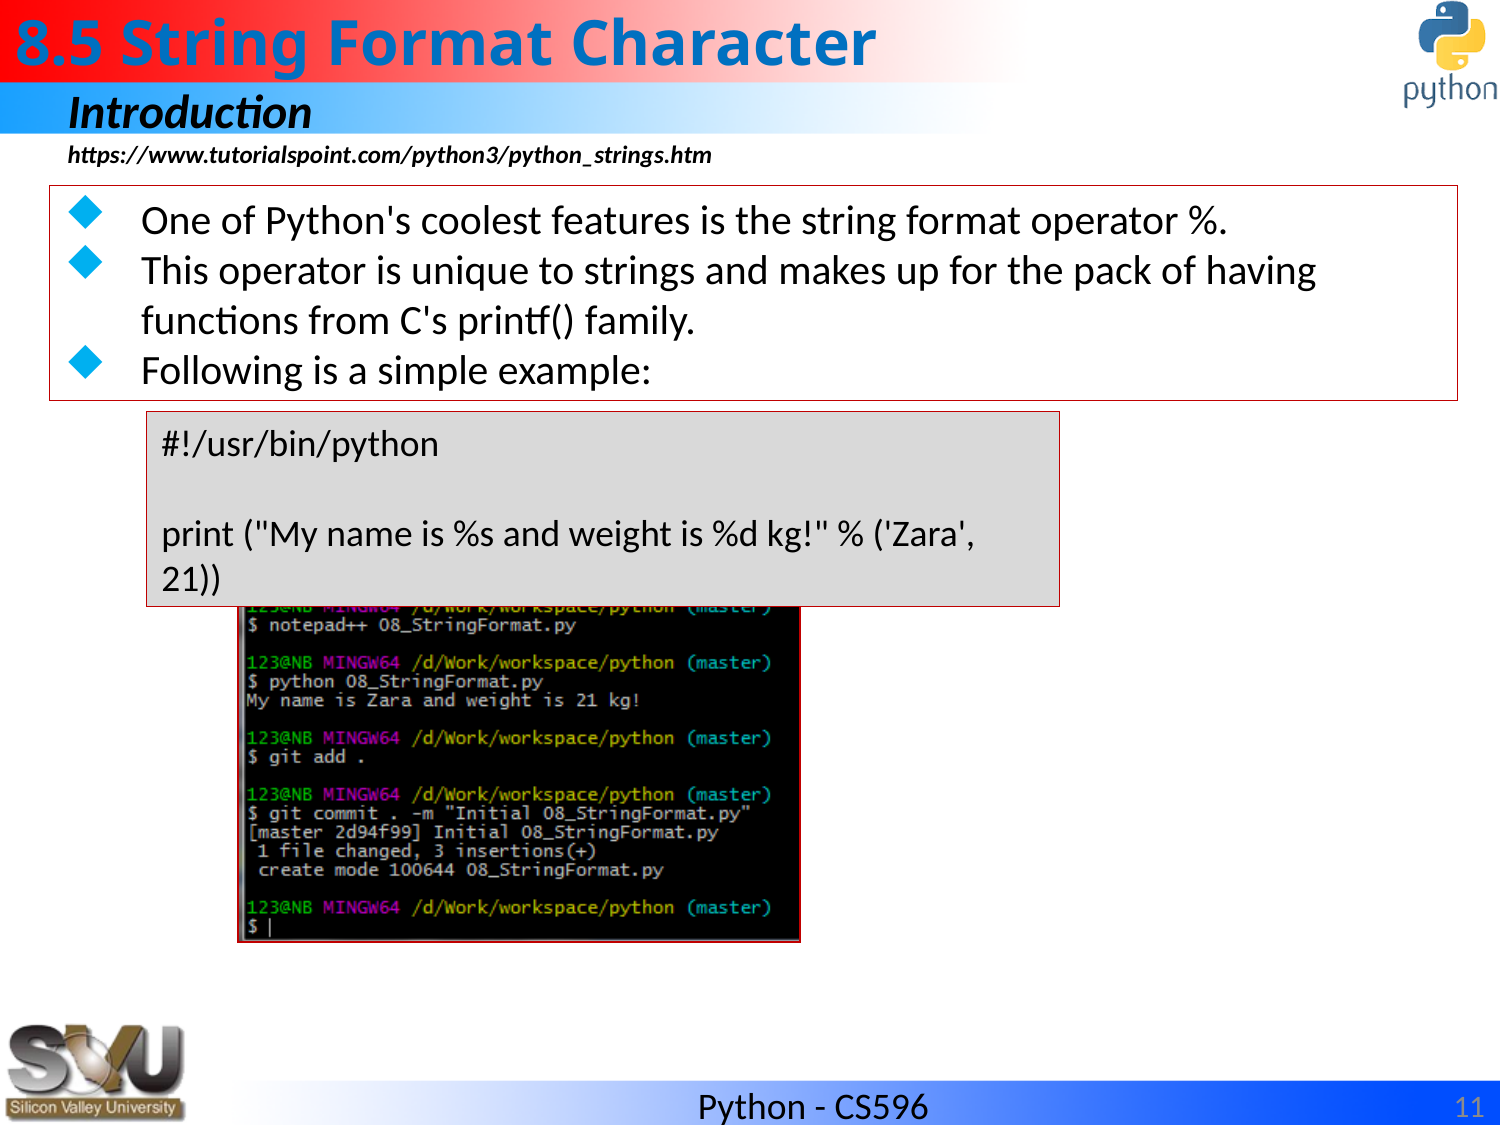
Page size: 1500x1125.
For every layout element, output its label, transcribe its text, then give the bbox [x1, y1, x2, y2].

picture [0, 0, 1500, 1125]
text_box Python - CS596 [462, 1075, 1165, 1125]
text_box #!/usr/bin/python print ("My name is %s and weight is %d kg!" % ('Zara', 21)) [146, 411, 1060, 607]
title 8.5 String Format Character [0, 0, 1402, 95]
slide_number 11 [1162, 1074, 1500, 1125]
text_box Introduction https://www.tutorialspoint.com/python3/python_strings.htm [52, 73, 1008, 176]
text_box One of Python's coolest features is the string format operator %. This operator is unique to strings and makes up for the pack of having functions from C's printf() family. Following is a simple example: [49, 185, 1458, 401]
